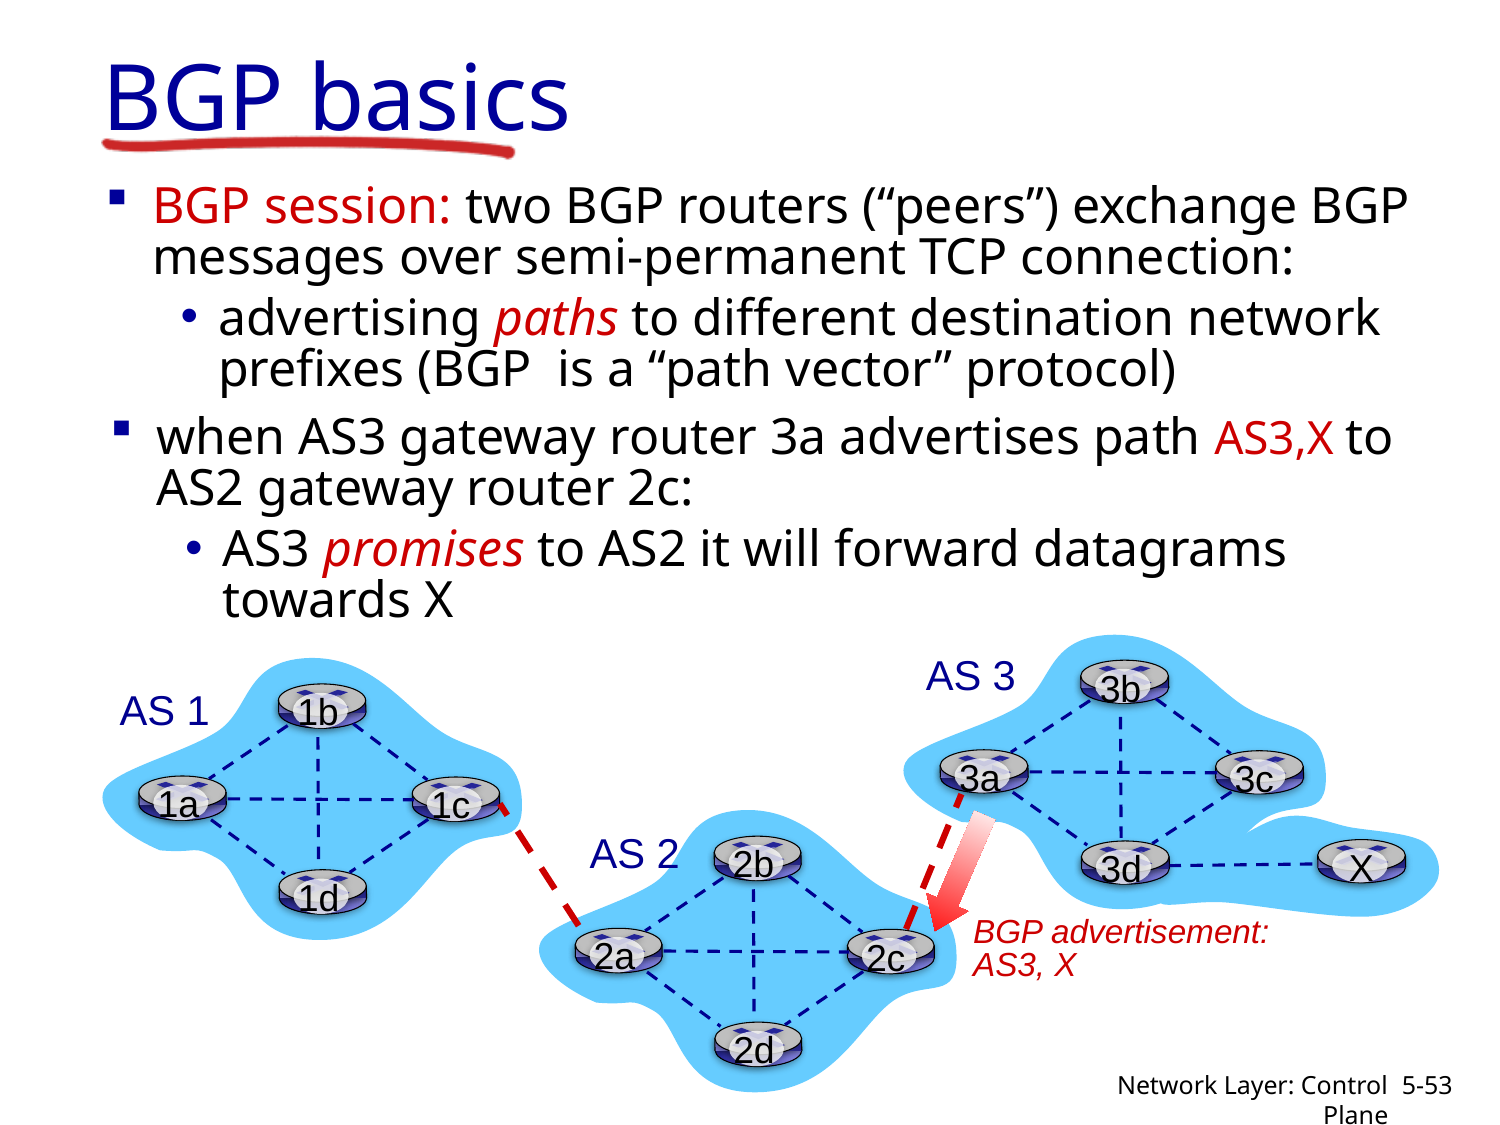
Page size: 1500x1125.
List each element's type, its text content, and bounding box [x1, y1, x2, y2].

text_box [1366, 815, 1440, 917]
list when AS3 gateway router 3a advertises path AS3,X to AS2 gateway router 2c: AS3 promises to AS2 it will forward datagrams towards X [95, 406, 1491, 609]
slide_number 5-53 [1387, 1062, 1478, 1107]
title BGP basics [87, 0, 1363, 188]
text_box [903, 743, 934, 792]
text_box AS 3 [911, 641, 1032, 707]
text_box [1308, 735, 1326, 807]
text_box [102, 657, 523, 941]
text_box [936, 809, 1363, 994]
text_box BGP session: two BGP routers (“peers”) exchange BGP messages over semi-permanent TCP connection: advertising paths to different destination network prefixes (BGP is a “path vector” protocol) [90, 175, 1487, 379]
text_box [1059, 634, 1180, 655]
footer Network Layer: Control Plane [1045, 1062, 1404, 1102]
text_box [905, 793, 962, 930]
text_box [939, 656, 1304, 808]
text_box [538, 809, 957, 1093]
picture [100, 131, 520, 166]
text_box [499, 803, 579, 927]
